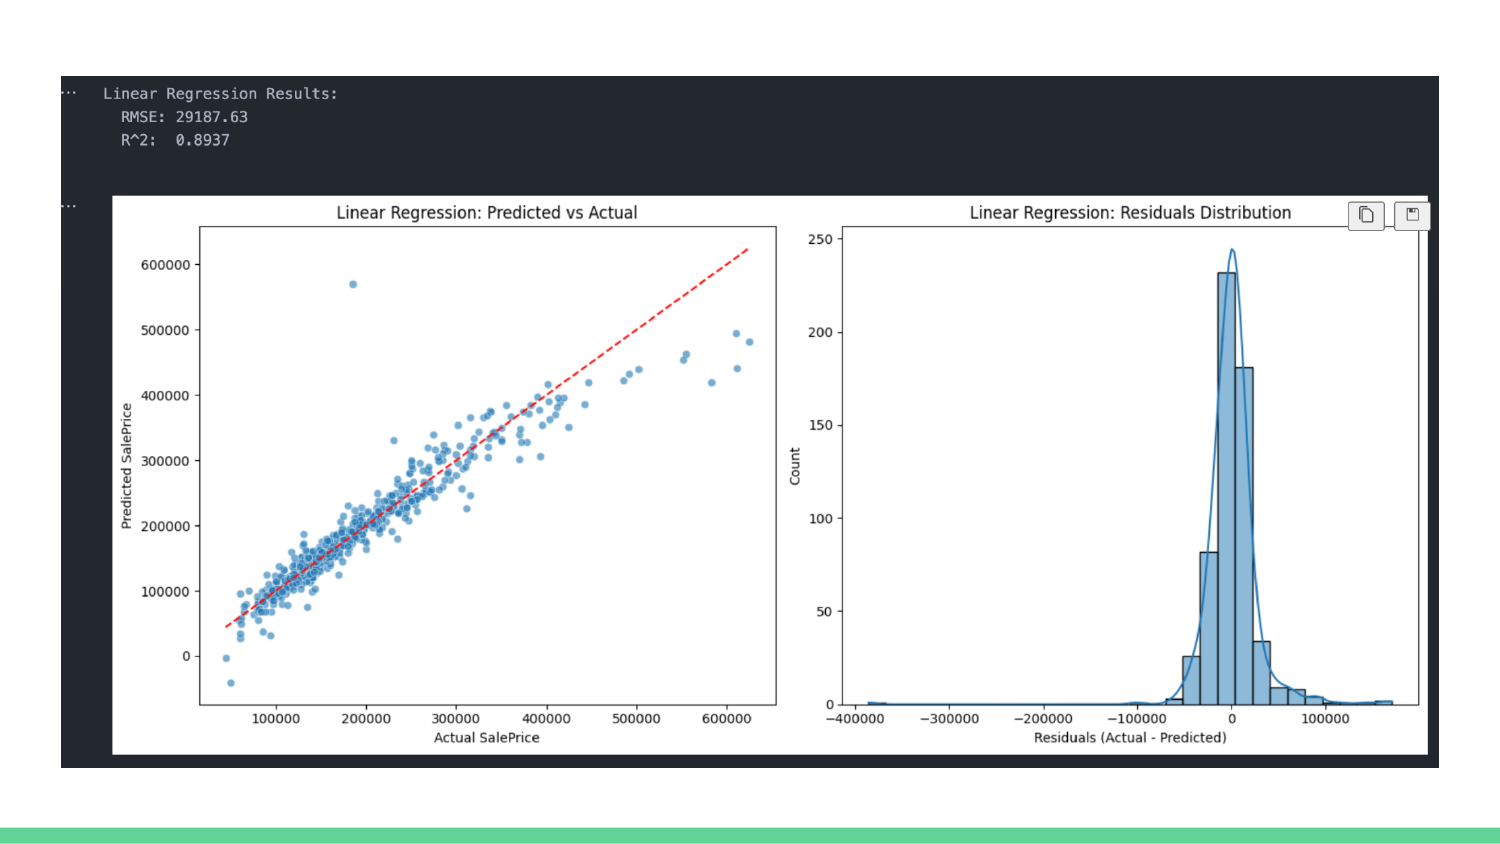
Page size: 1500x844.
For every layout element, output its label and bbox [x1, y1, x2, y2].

picture [61, 75, 1439, 768]
